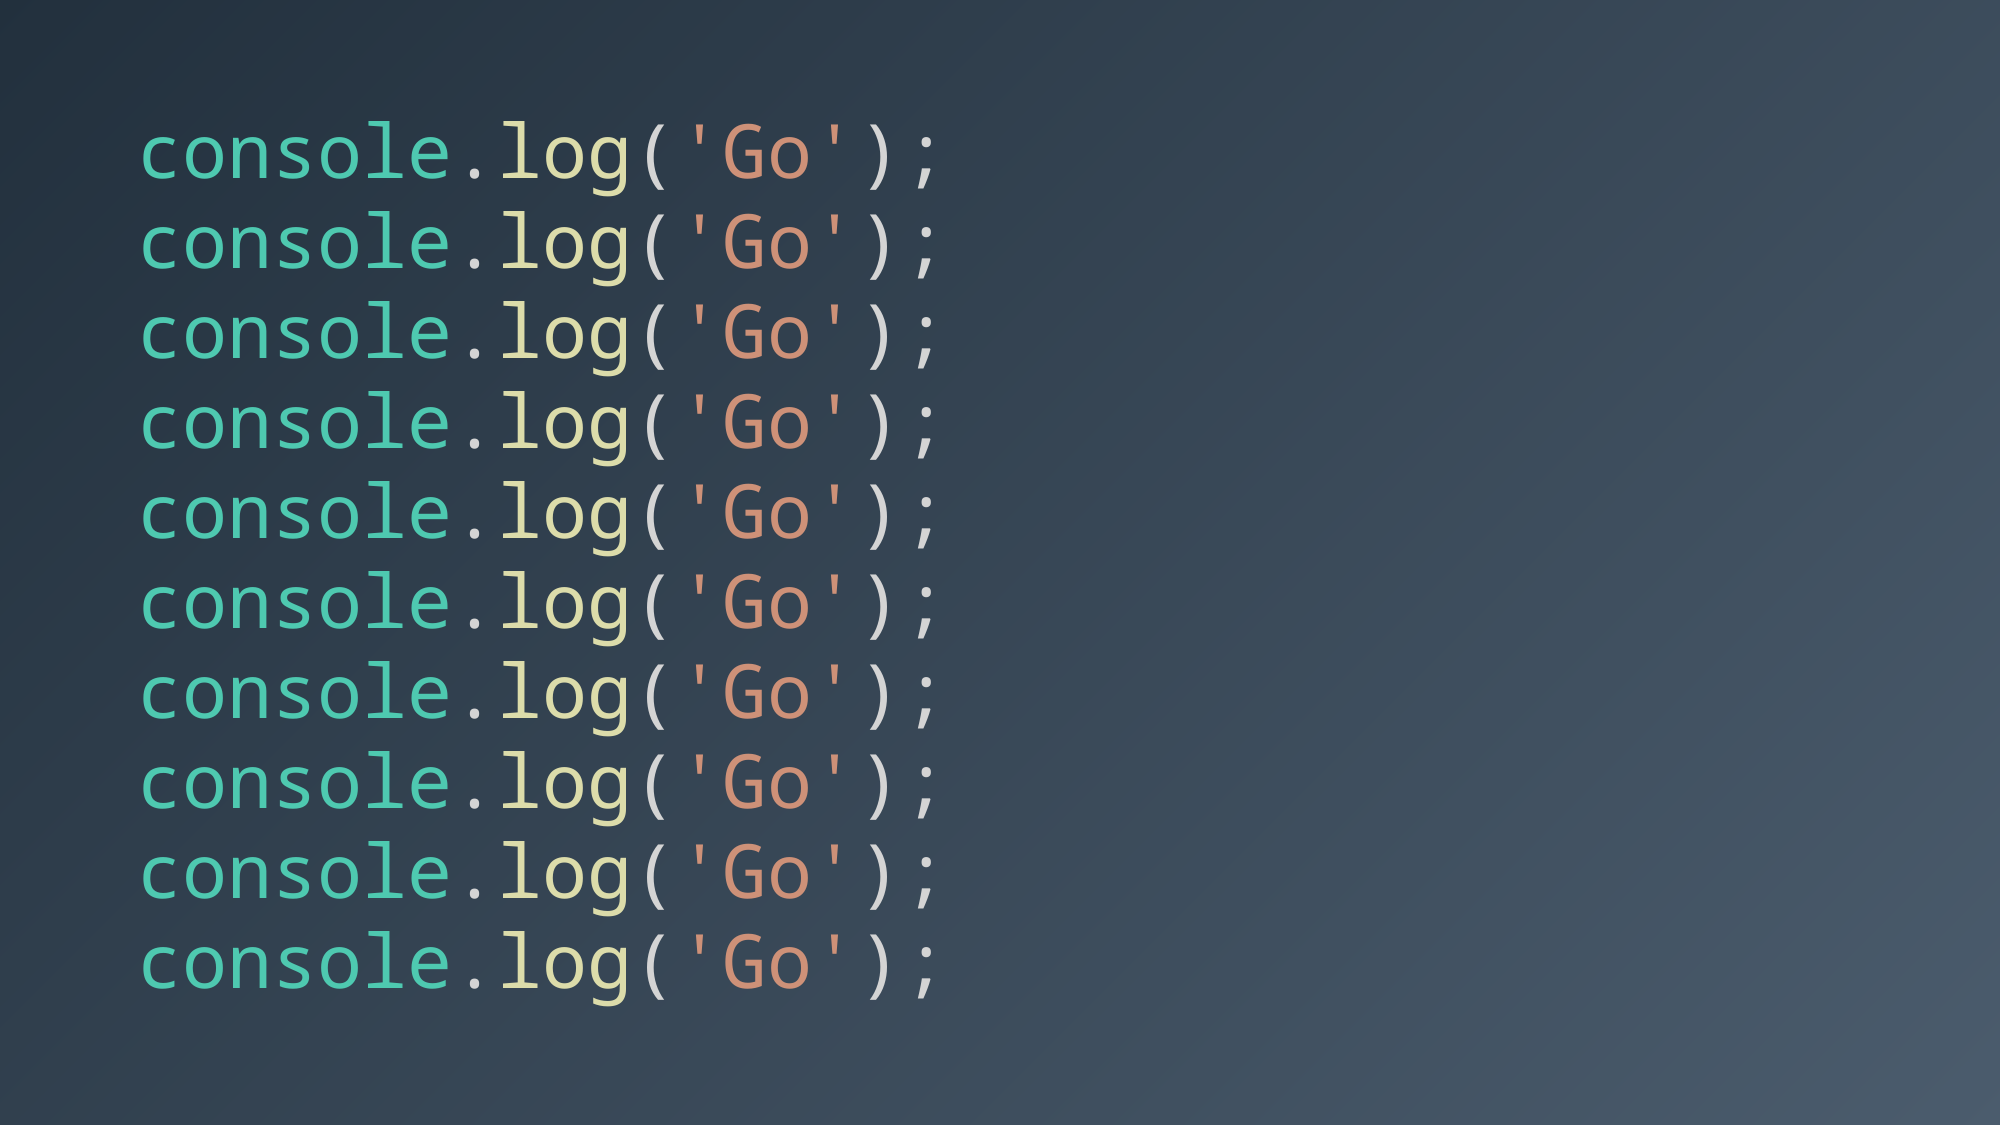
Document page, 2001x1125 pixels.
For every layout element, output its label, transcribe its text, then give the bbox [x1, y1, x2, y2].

text_box console.log('Go'); console.log('Go'); console.log('Go'); console.log('Go'); console.log('Go'); console.log('Go'); console.log('Go'); console.log('Go'); console.log('Go'); console.log('Go'); [123, 96, 1455, 1012]
